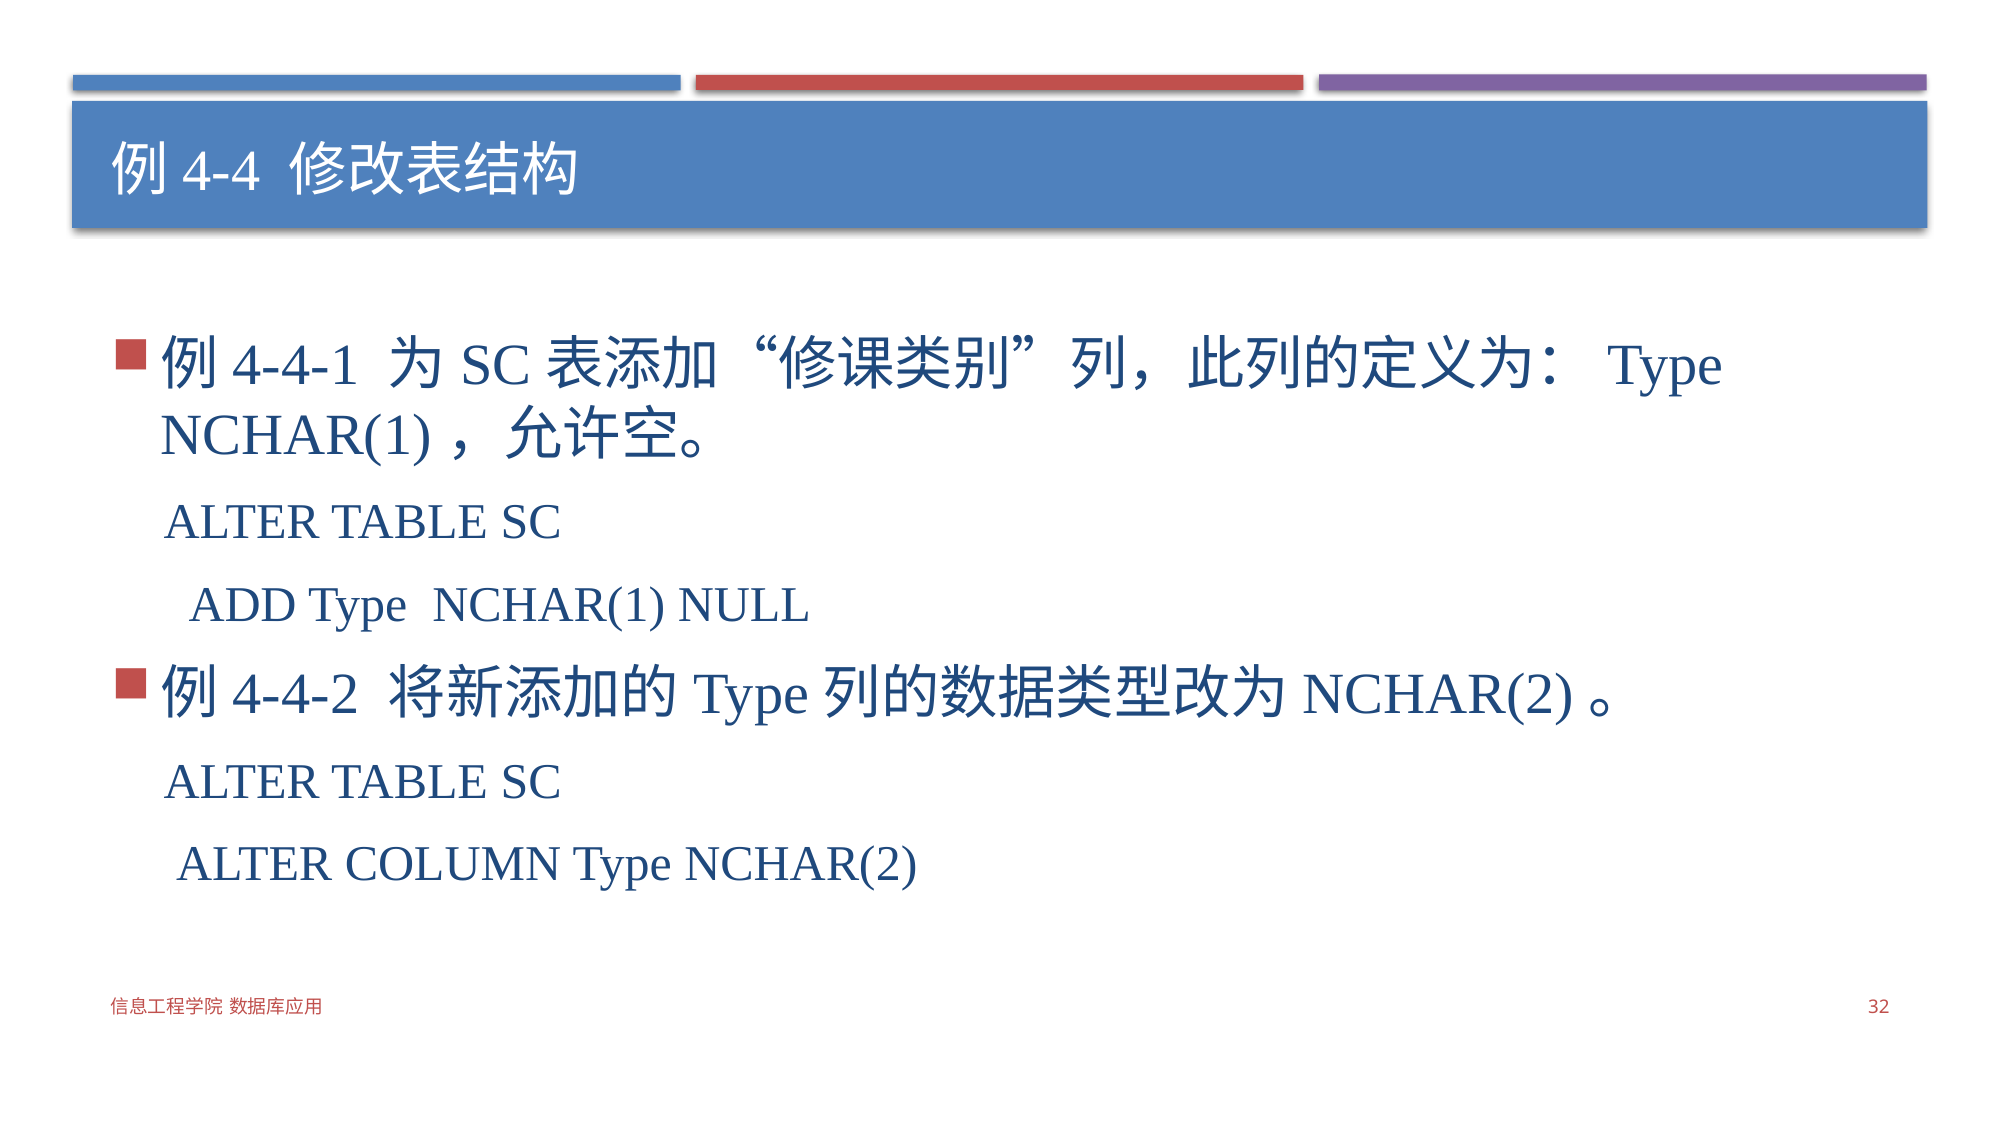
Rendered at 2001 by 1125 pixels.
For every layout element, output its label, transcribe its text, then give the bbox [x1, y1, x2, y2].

title 例4-4 修改表结构 [95, 115, 1905, 210]
list 例4-4-1 为SC表添加“修课类别”列，此列的定义为：Type NCHAR(1)，允许空。 ALTER TABLE SC ADD Type NCHAR(1) NULL 例4-4-2 将新添加的Type列的数据类型改为NCHAR(2)。 ALTER TABLE SC ALTER COLUMN Type NCHAR(2) [95, 256, 1905, 962]
slide_number 32 [1732, 977, 1905, 1037]
footer 信息工程学院 数据库应用 [95, 976, 1230, 1037]
